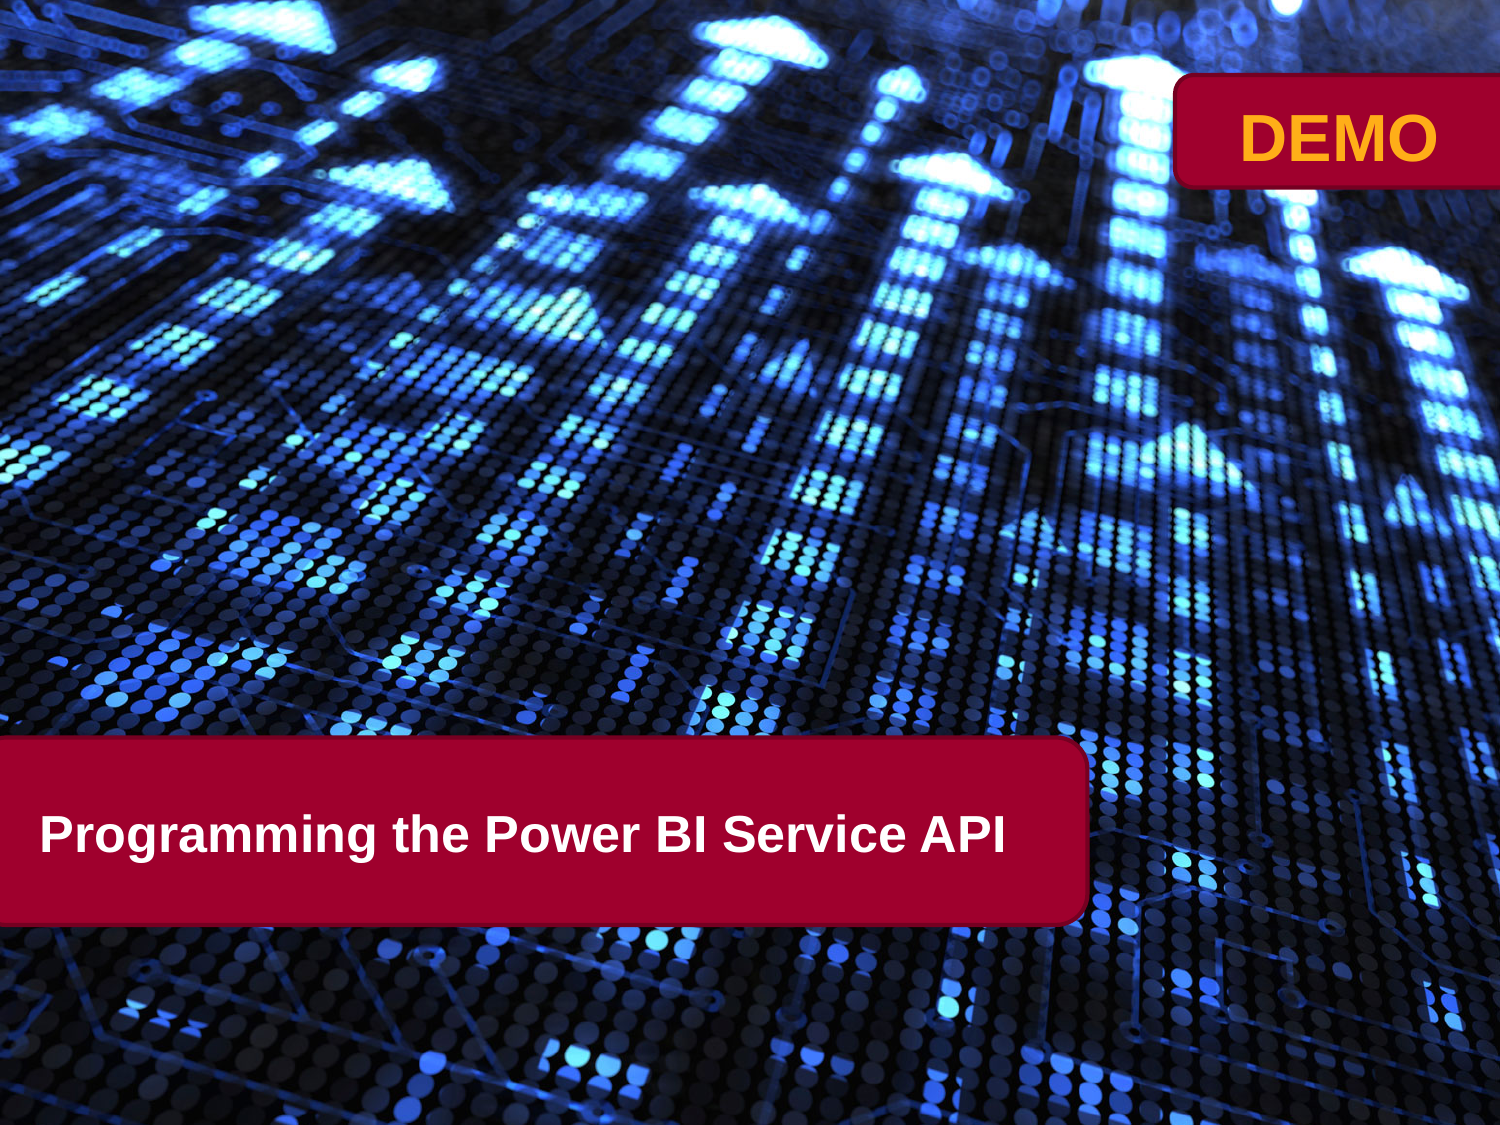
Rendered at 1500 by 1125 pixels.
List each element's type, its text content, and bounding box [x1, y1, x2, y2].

picture [0, 0, 1500, 1125]
title Programming the Power BI Service API [24, 750, 1063, 913]
